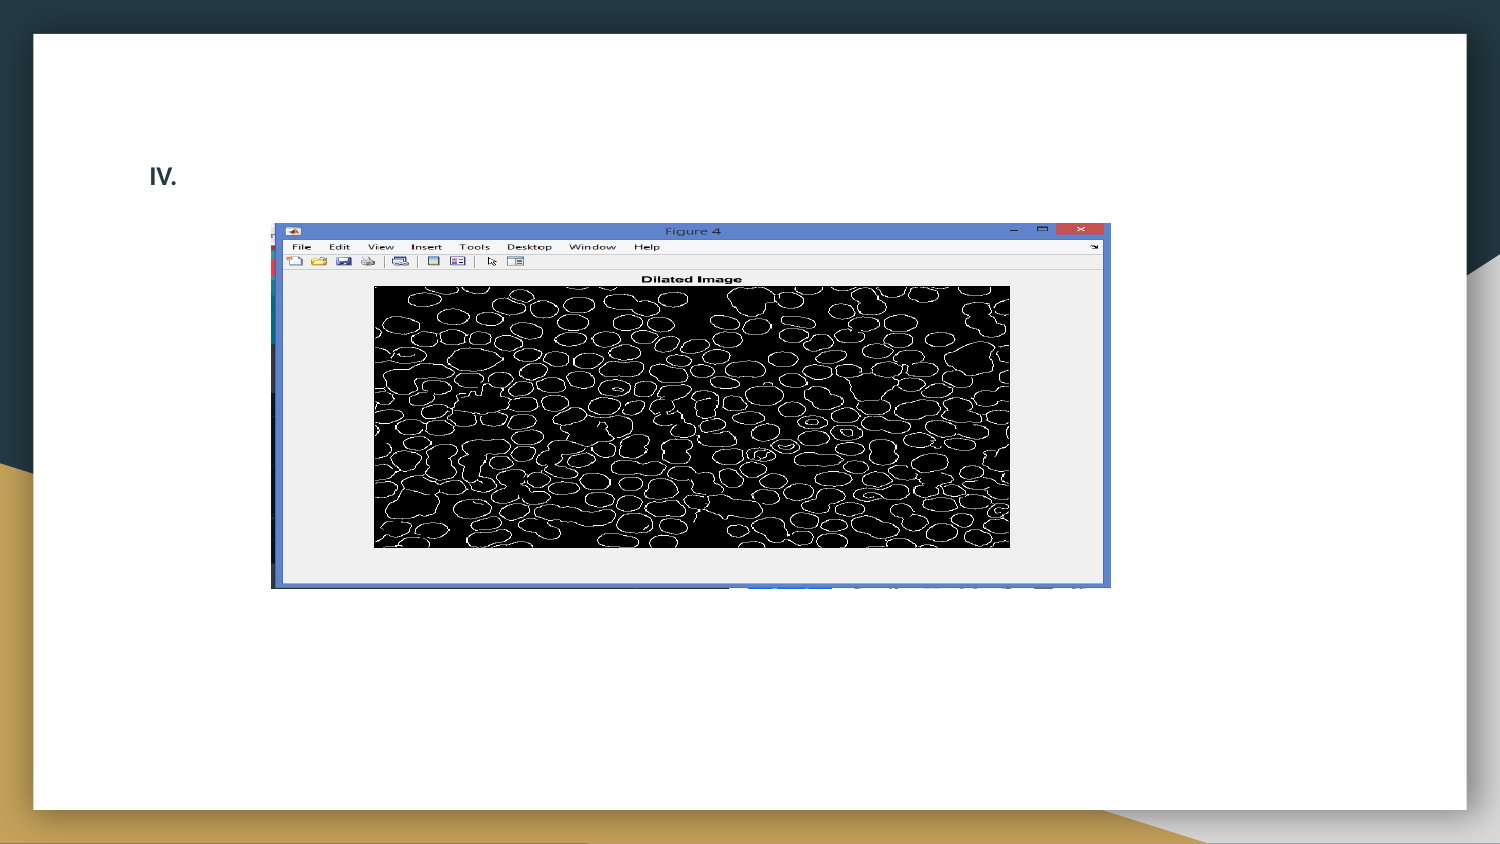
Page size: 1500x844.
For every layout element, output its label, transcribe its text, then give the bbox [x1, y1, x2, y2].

picture [270, 223, 1111, 589]
list IV. [134, 138, 1366, 729]
